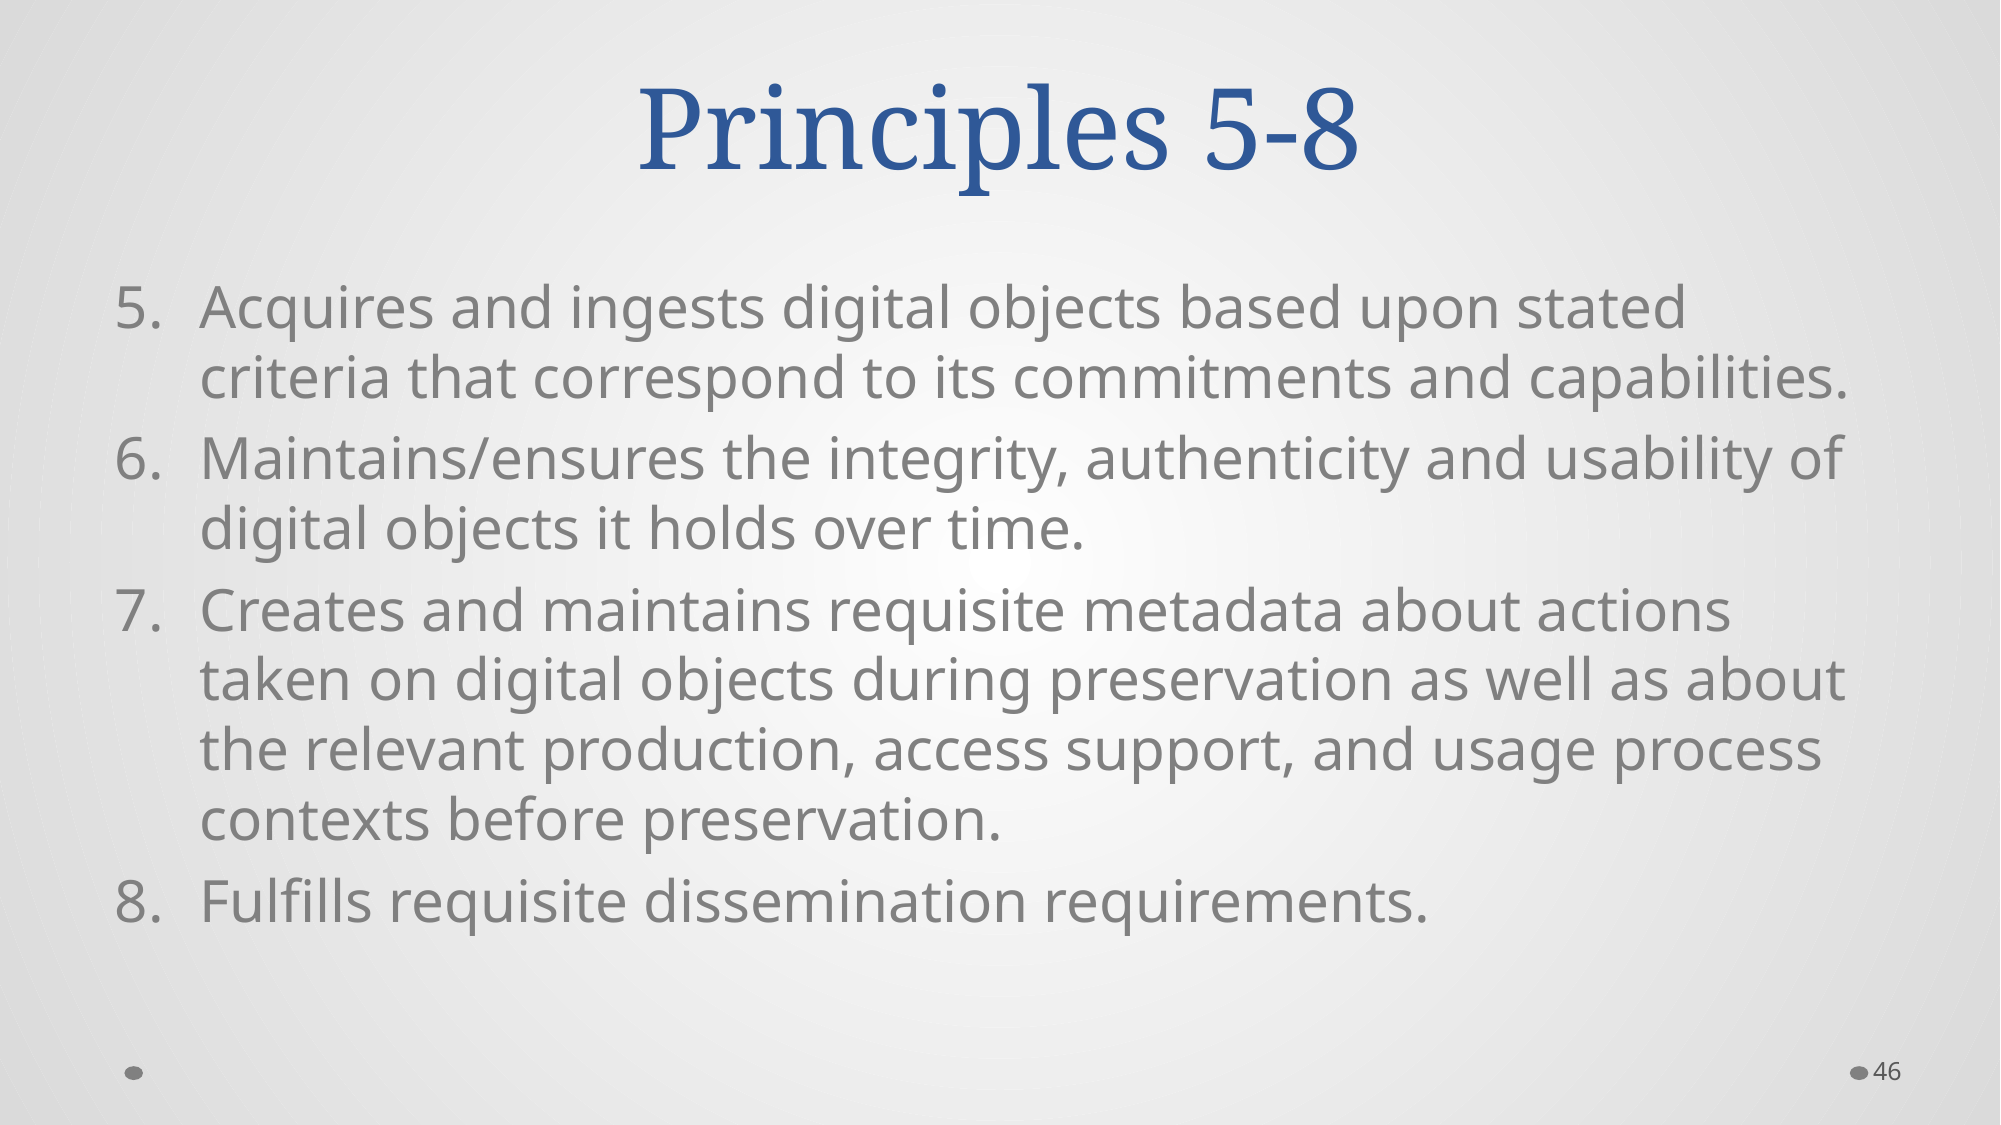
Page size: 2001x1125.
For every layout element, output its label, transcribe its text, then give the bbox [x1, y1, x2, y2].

title Principles 5-8 [99, 0, 1900, 262]
list Acquires and ingests digital objects based upon stated criteria that correspond to its commitments and capabilities. Maintains/ensures the integrity, authenticity and usability of digital objects it holds over time. Creates and maintains requisite metadata about actions taken on digital objects during preservation as well as about the relevant production, access support, and usage process contexts before preservation. Fulfills requisite dissemination requirements. [99, 262, 1900, 1005]
slide_number 46 [1868, 1042, 1992, 1103]
